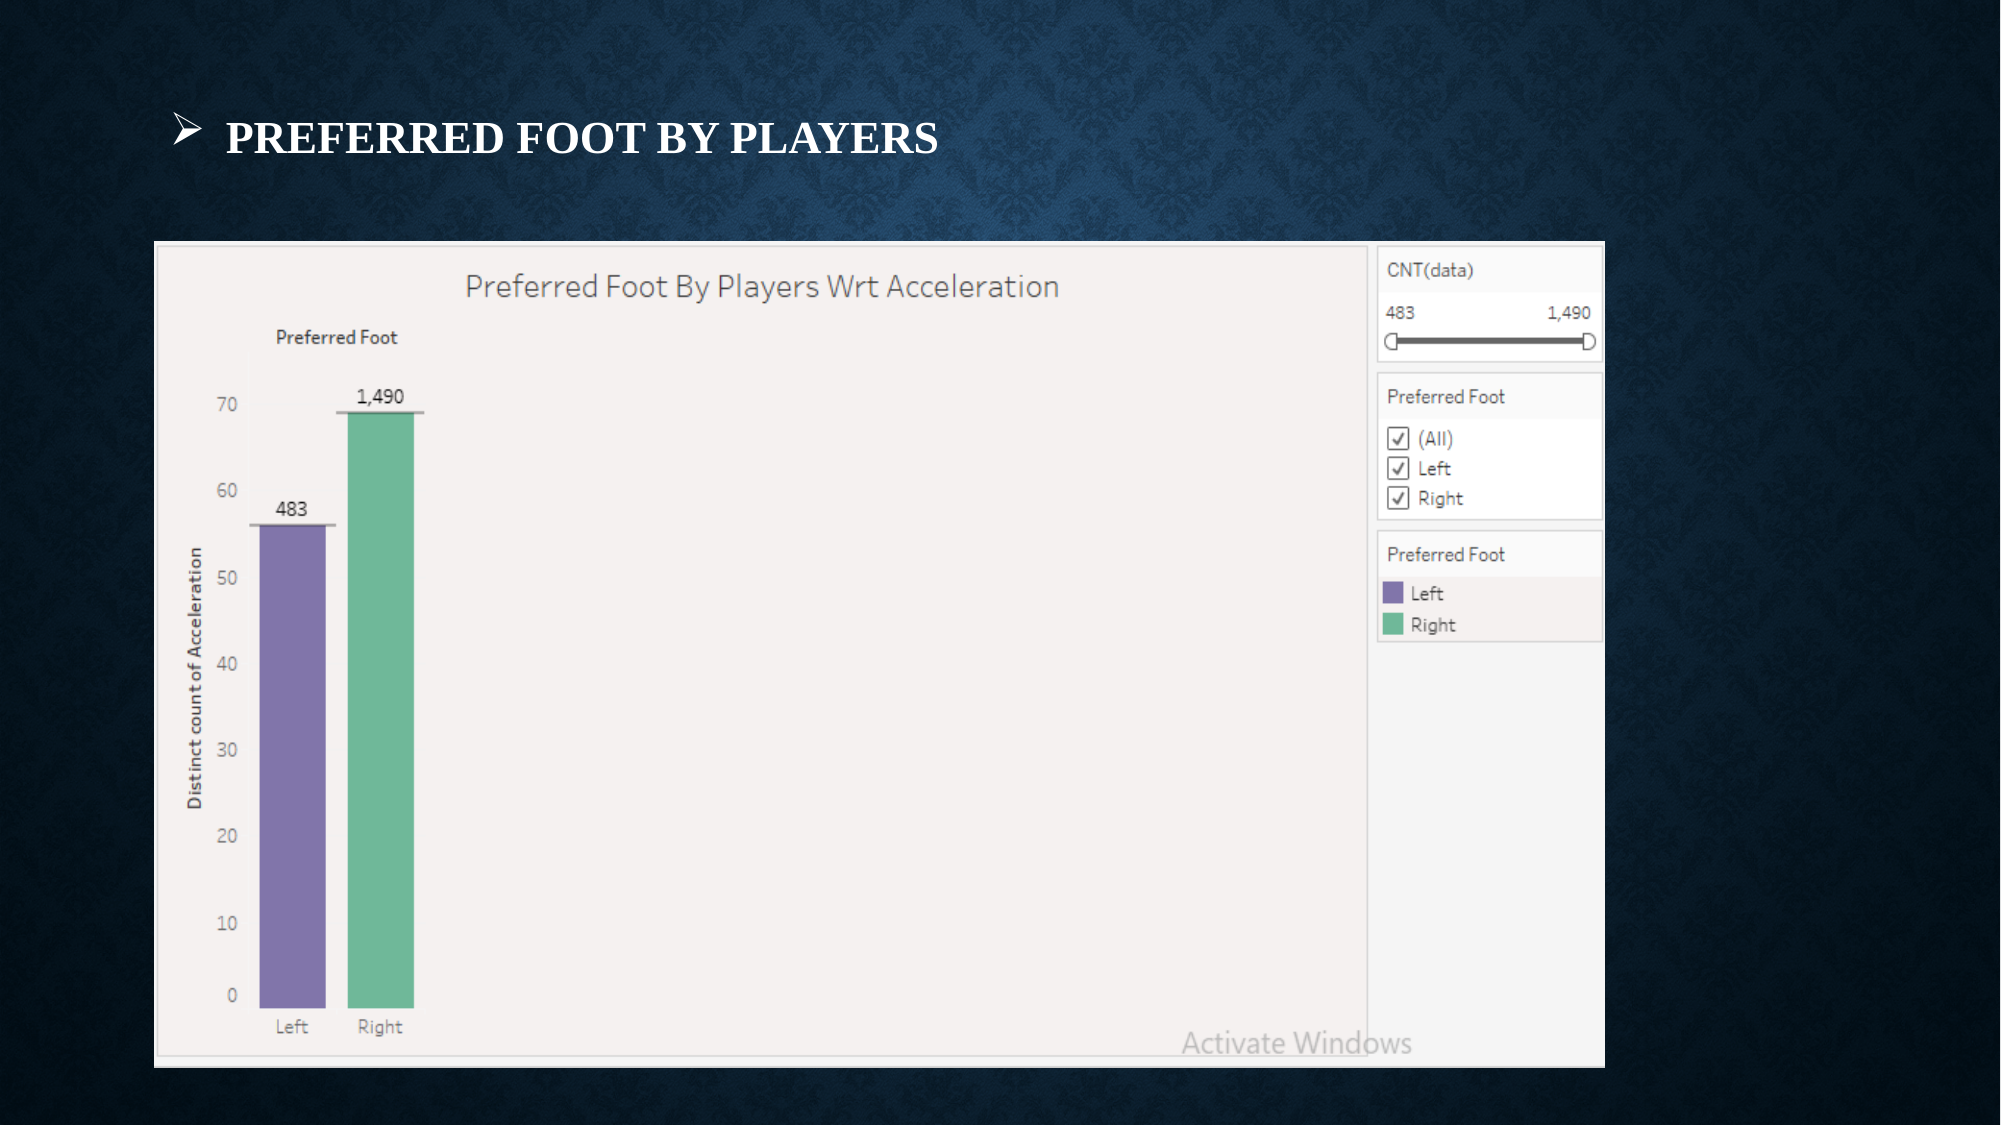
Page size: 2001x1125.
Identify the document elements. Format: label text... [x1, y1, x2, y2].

picture [154, 240, 1606, 1069]
text_box PREFERRED FOOT BY PLAYERS [154, 99, 1405, 240]
